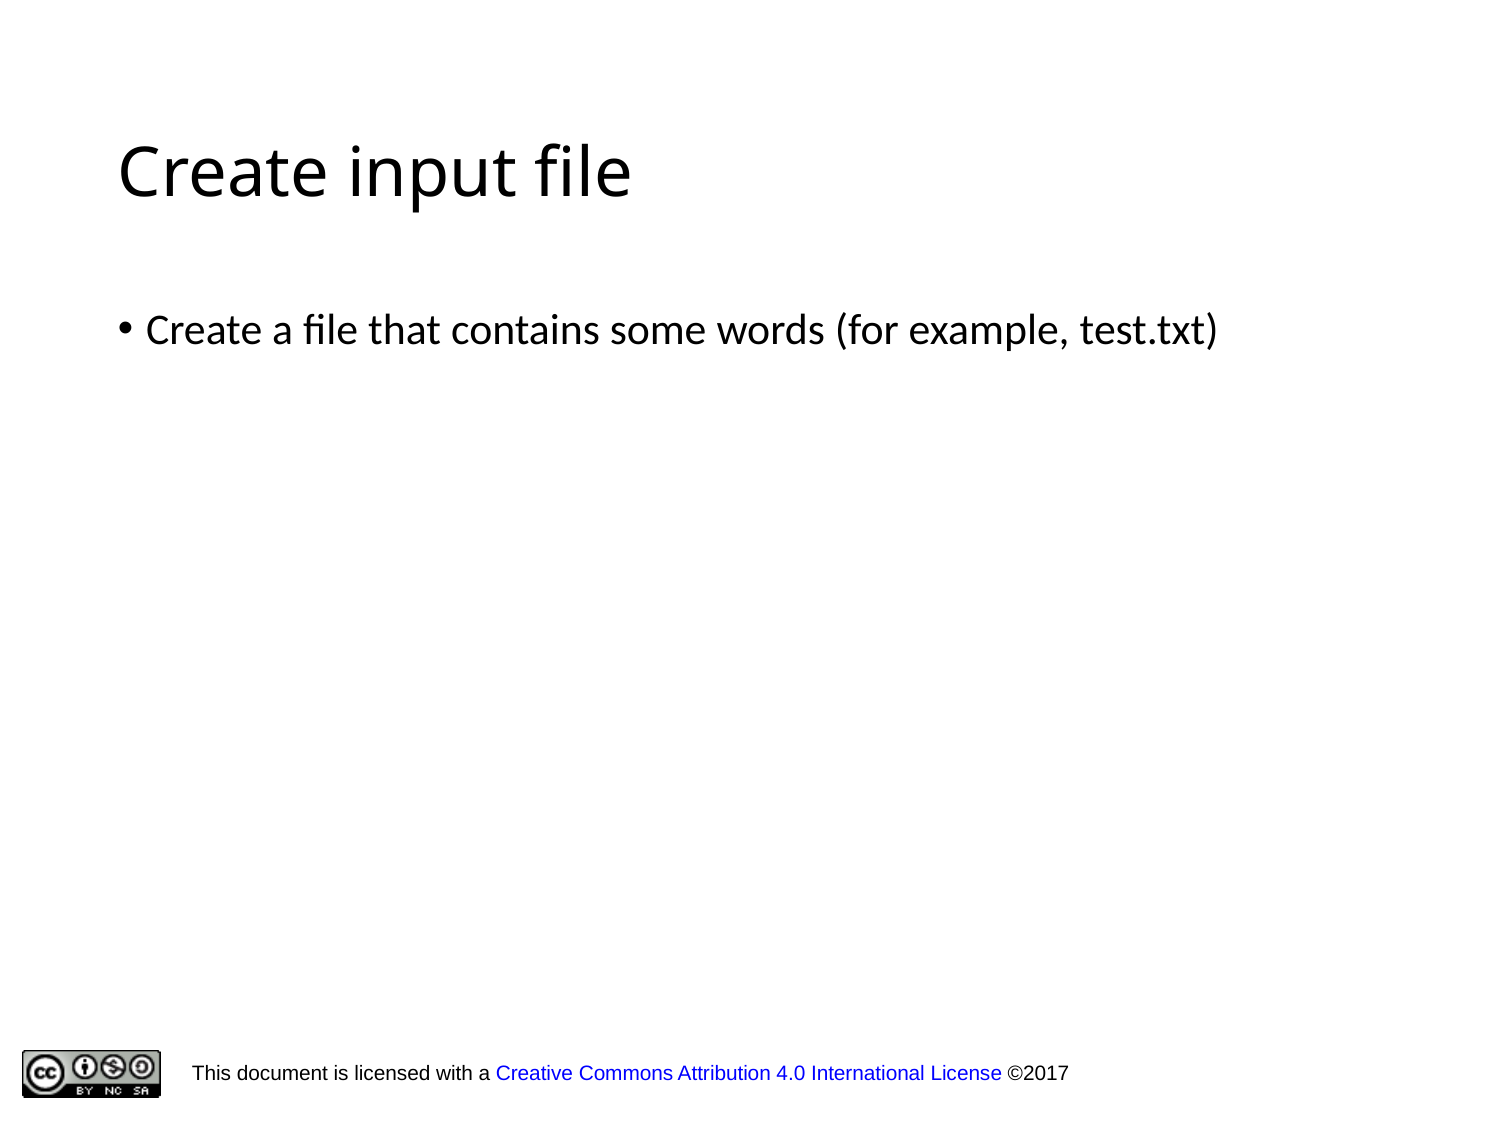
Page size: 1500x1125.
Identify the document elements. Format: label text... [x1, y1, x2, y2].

text_box Create a file that contains some words (for example, test.txt) [103, 299, 1397, 1014]
picture [22, 1050, 161, 1098]
text_box Create input file [103, 59, 1397, 278]
